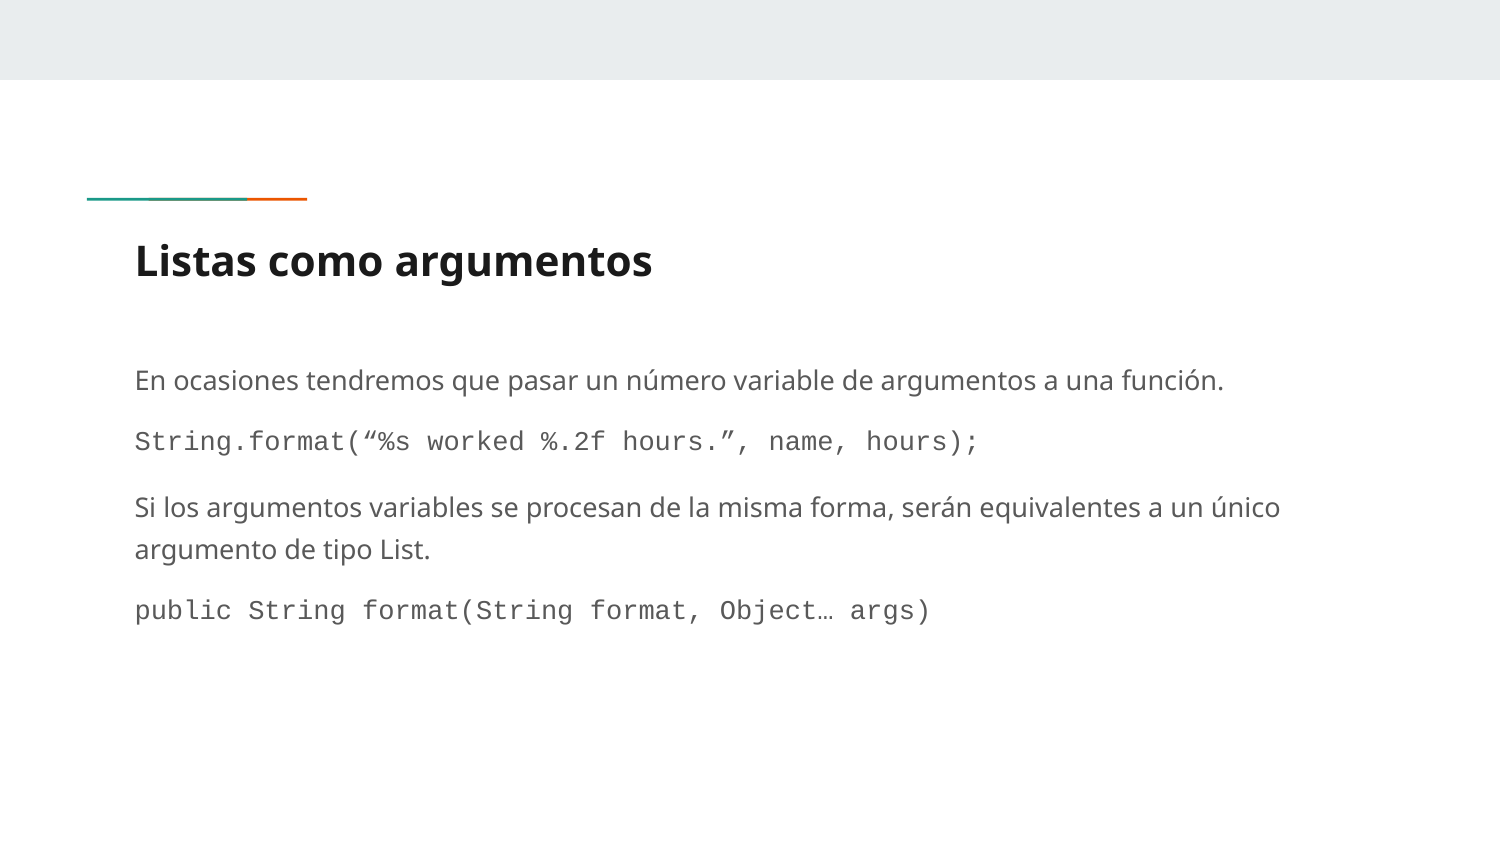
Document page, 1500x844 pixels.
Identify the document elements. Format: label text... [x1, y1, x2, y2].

list En ocasiones tendremos que pasar un número variable de argumentos a una función. String.format(“%s worked %.2f hours.”, name, hours); Si los argumentos variables se procesan de la misma forma, serán equivalentes a un único argumento de tipo List. public String format(String format, Object… args) [119, 341, 1381, 712]
title Listas como argumentos [119, 216, 1381, 305]
